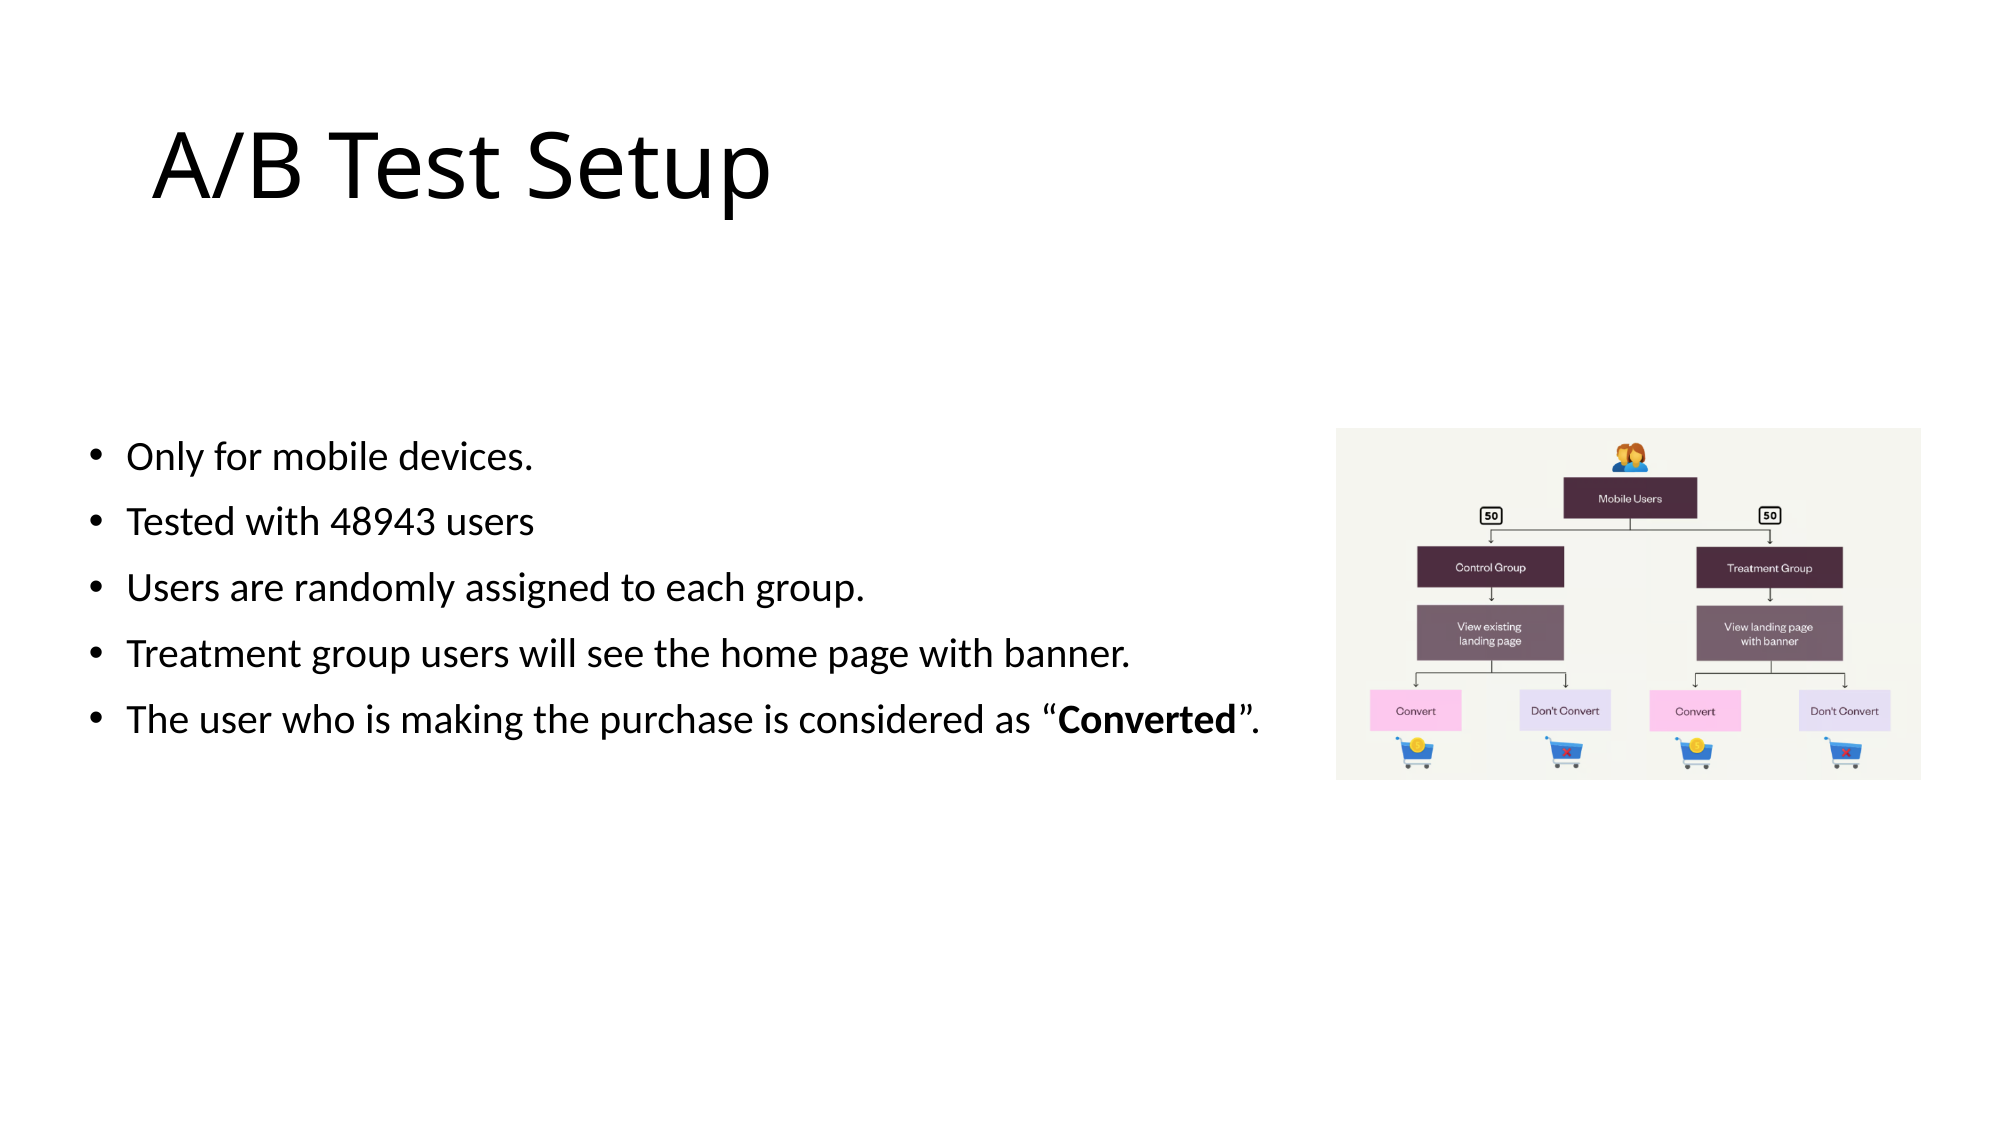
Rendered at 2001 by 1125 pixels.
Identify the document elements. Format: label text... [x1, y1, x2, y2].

list Only for mobile devices. Tested with 48943 users Users are randomly assigned to each group. Treatment group users will see the home page with banner. The user who is making the purchase is considered as “Converted”. [73, 299, 1863, 1014]
picture [1336, 428, 1921, 780]
title A/B Test Setup [137, 59, 1863, 278]
